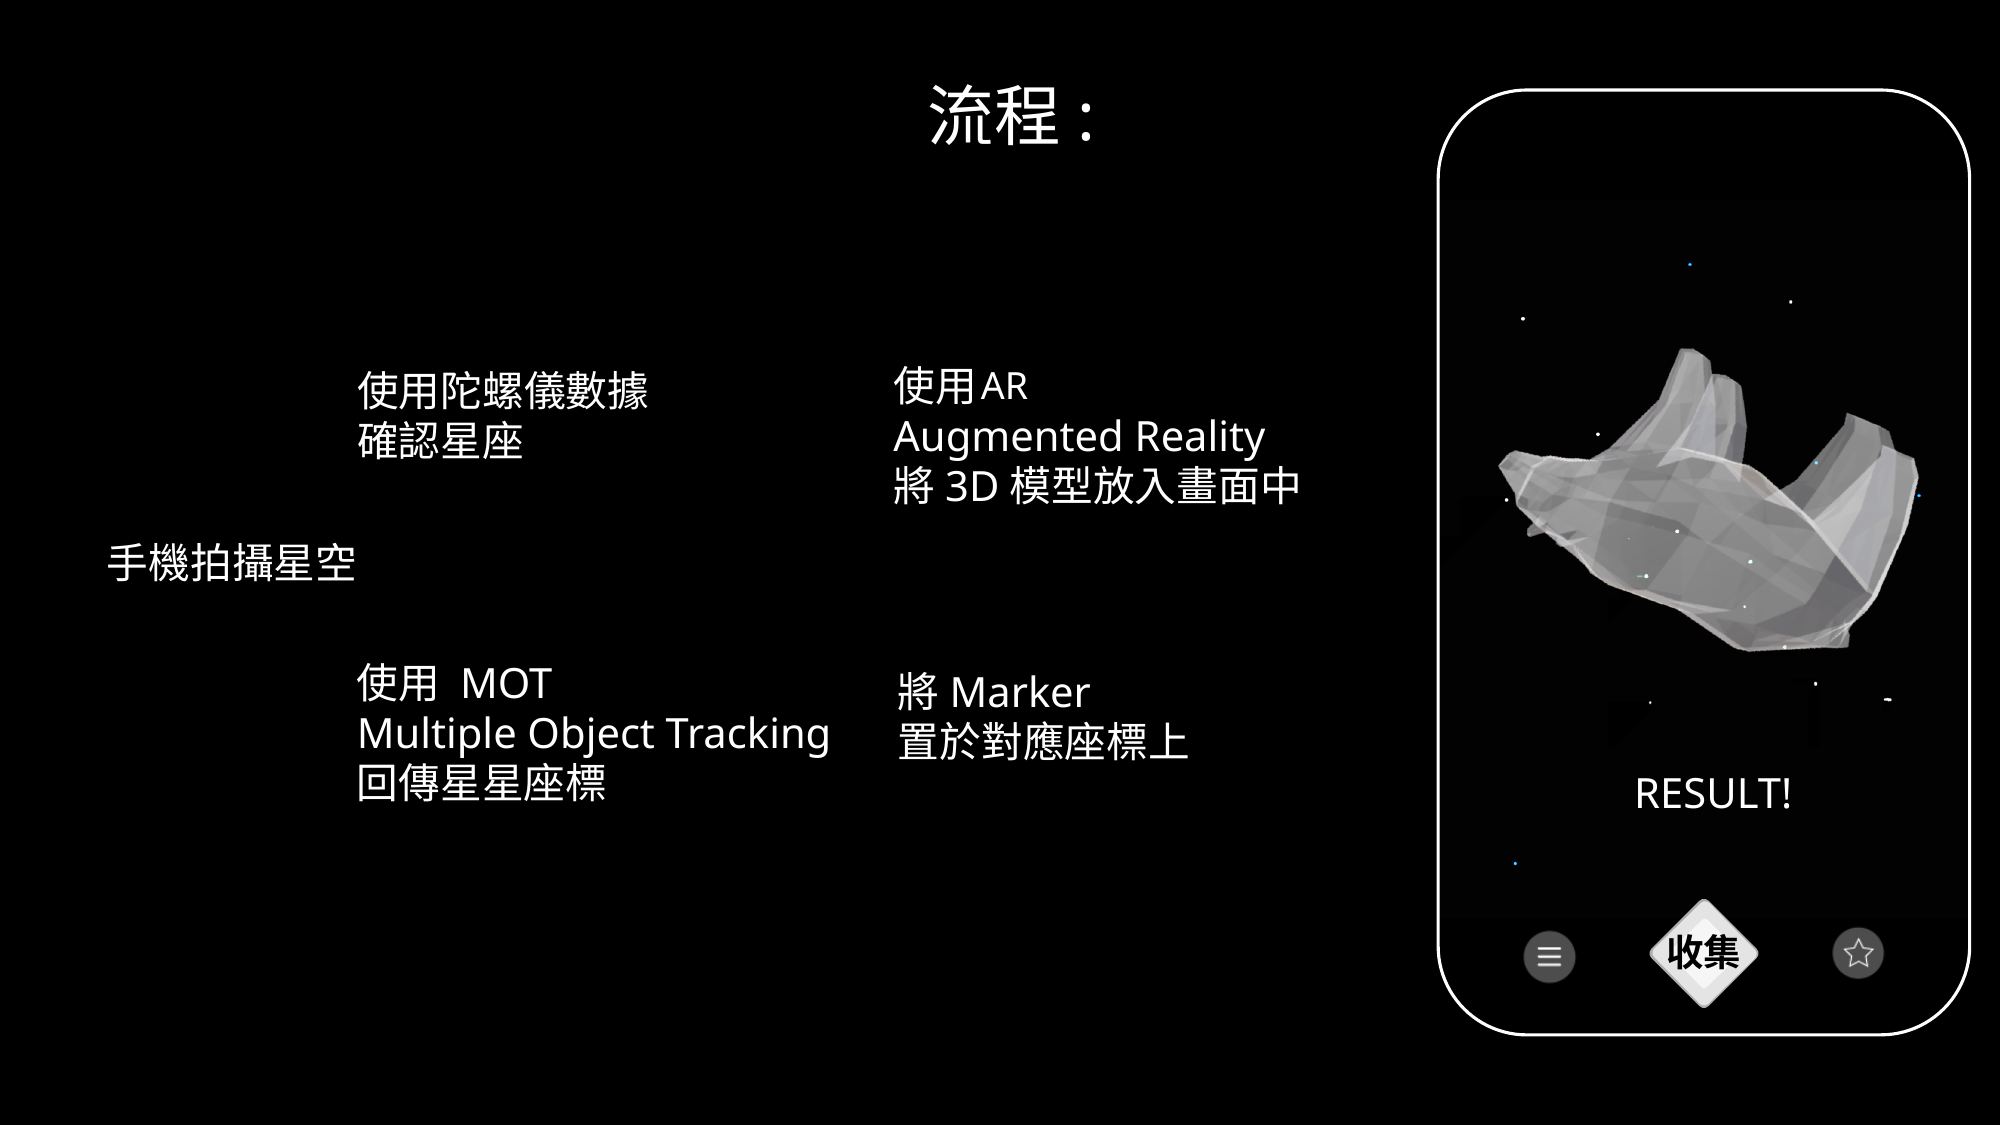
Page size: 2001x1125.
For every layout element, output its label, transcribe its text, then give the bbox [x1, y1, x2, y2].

text_box 使用 Multiple Object Tracking 回傳星星座標 [342, 649, 878, 815]
text_box 手機拍攝星空 [92, 529, 375, 595]
text_box 使用陀螺儀數據 確認星座 [342, 357, 744, 472]
text_box 流程: [913, 66, 1111, 161]
text_box AR [966, 354, 1043, 415]
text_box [1665, 914, 1744, 992]
text_box MOT [445, 649, 576, 715]
picture [1389, 87, 1986, 1038]
text_box 使用 Augmented Reality 將3D模型放入畫面中 [878, 352, 1339, 518]
text_box 將Marker 置於對應座標上 [883, 657, 1208, 773]
